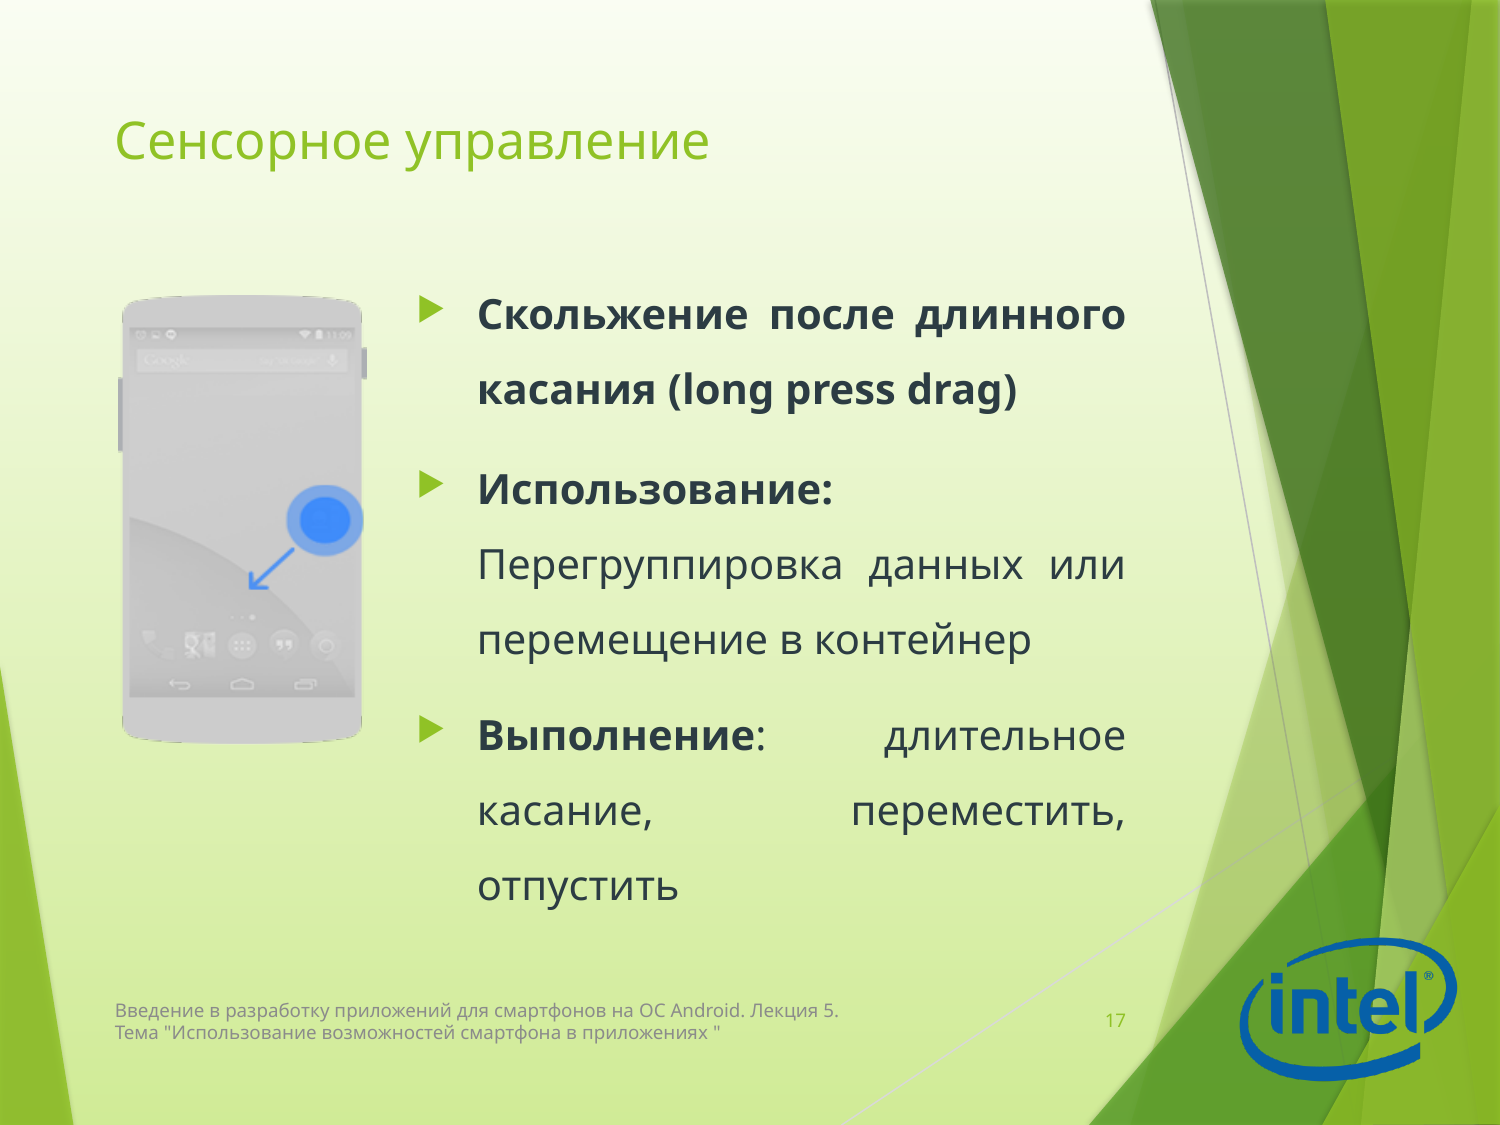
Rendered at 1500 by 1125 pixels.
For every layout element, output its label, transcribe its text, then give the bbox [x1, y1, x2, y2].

picture [117, 294, 367, 746]
slide_number 17 [1057, 991, 1142, 1051]
picture [1195, 893, 1500, 1125]
title Сенсорное управление [99, 99, 1142, 211]
footer Введение в разработку приложений для смартфонов на ОС Android. Лекция 5. Тема "Использование возможностей смартфона в приложениях " [99, 991, 859, 1051]
list Скольжение после длинного касания (long press drag) Использование: Перегруппировка данных или перемещение в контейнер Выполнение: длительное касание, переместить, отпустить [371, 278, 1142, 894]
